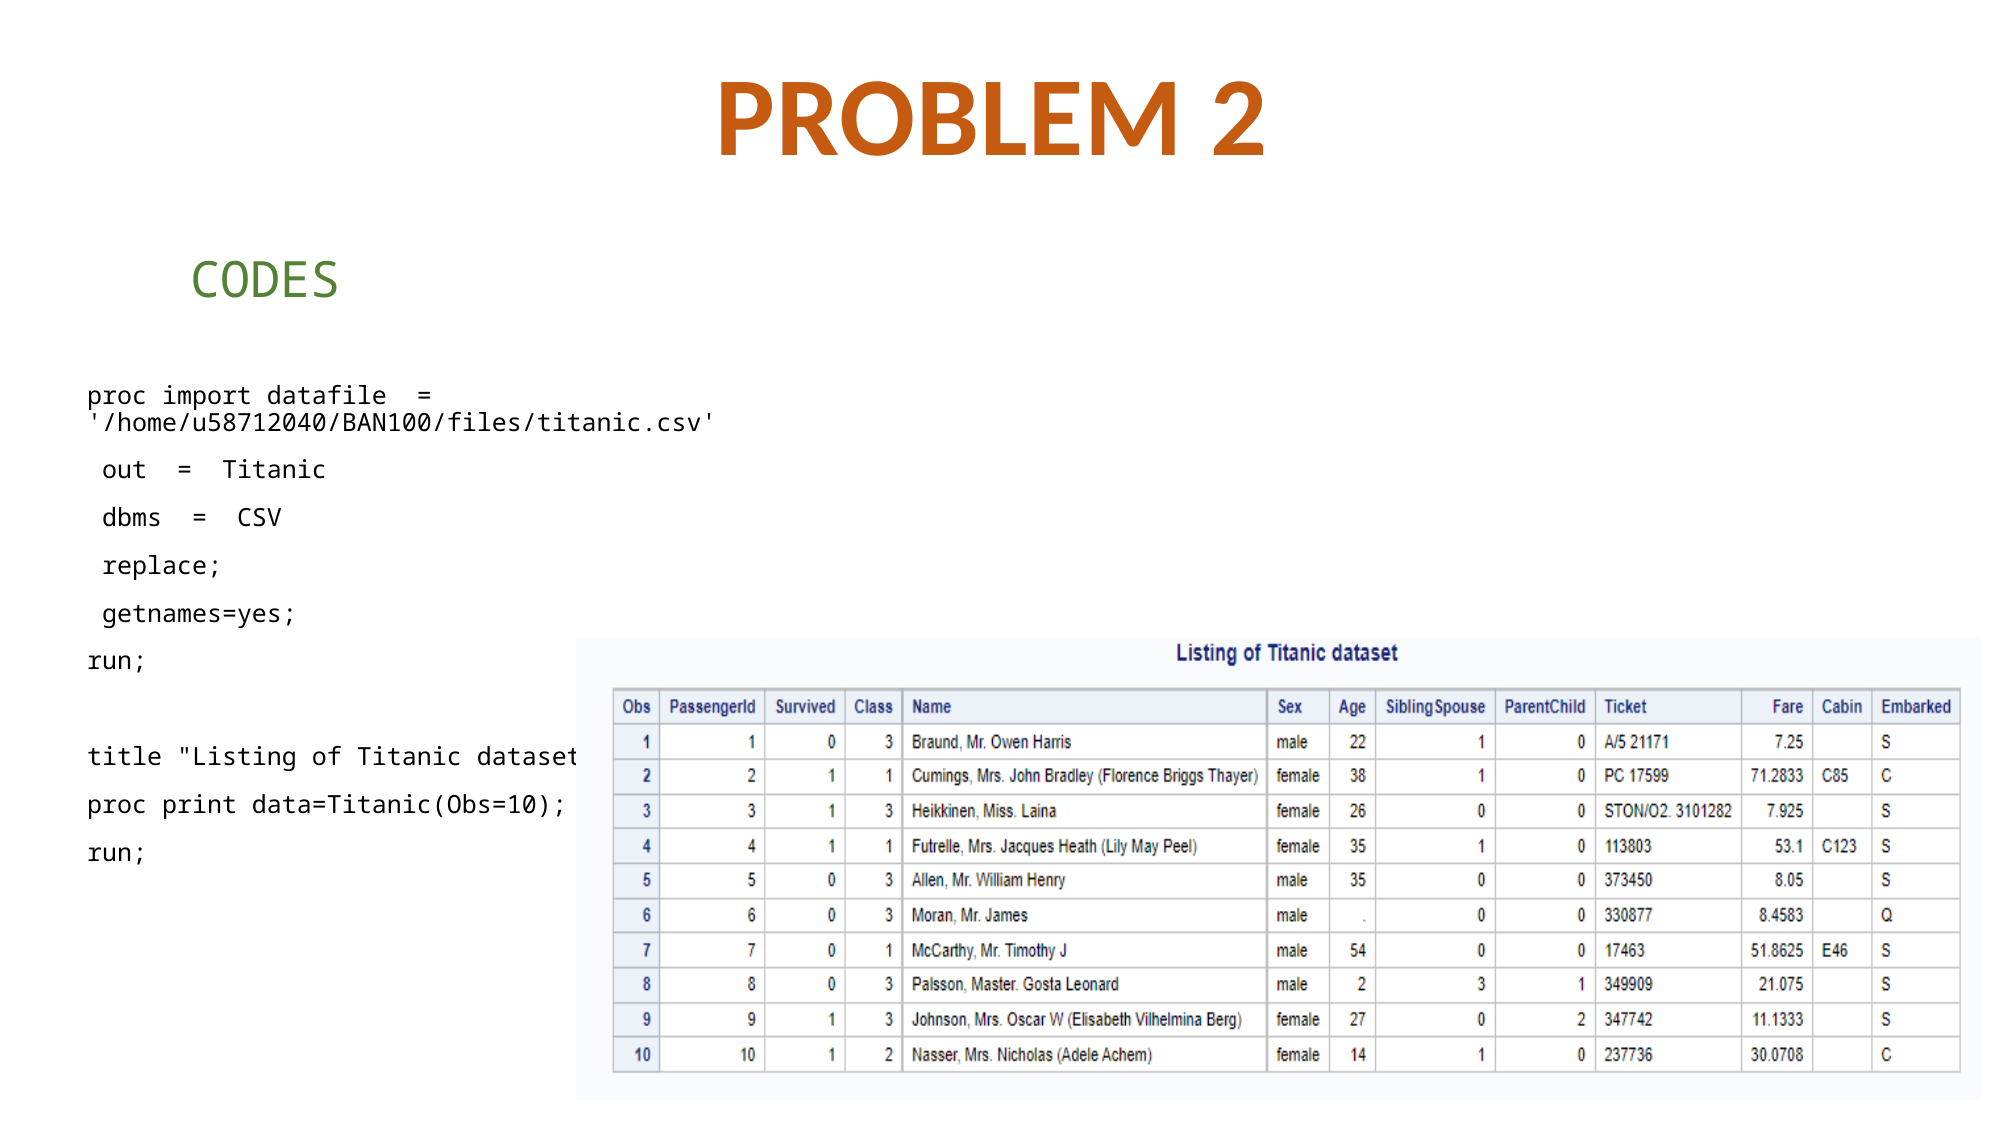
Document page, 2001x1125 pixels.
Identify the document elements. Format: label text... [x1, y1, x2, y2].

picture [576, 614, 1982, 1100]
text_box CODES [71, 253, 459, 310]
text_box PROBLEM 2 [176, 35, 1808, 186]
list proc import datafile = '/home/u58712040/BAN100/files/titanic.csv' out = Titanic dbms = CSV replace; getnames=yes; run; title "Listing of Titanic dataset"; proc print data=Titanic(Obs=10); run; [71, 375, 1036, 1089]
